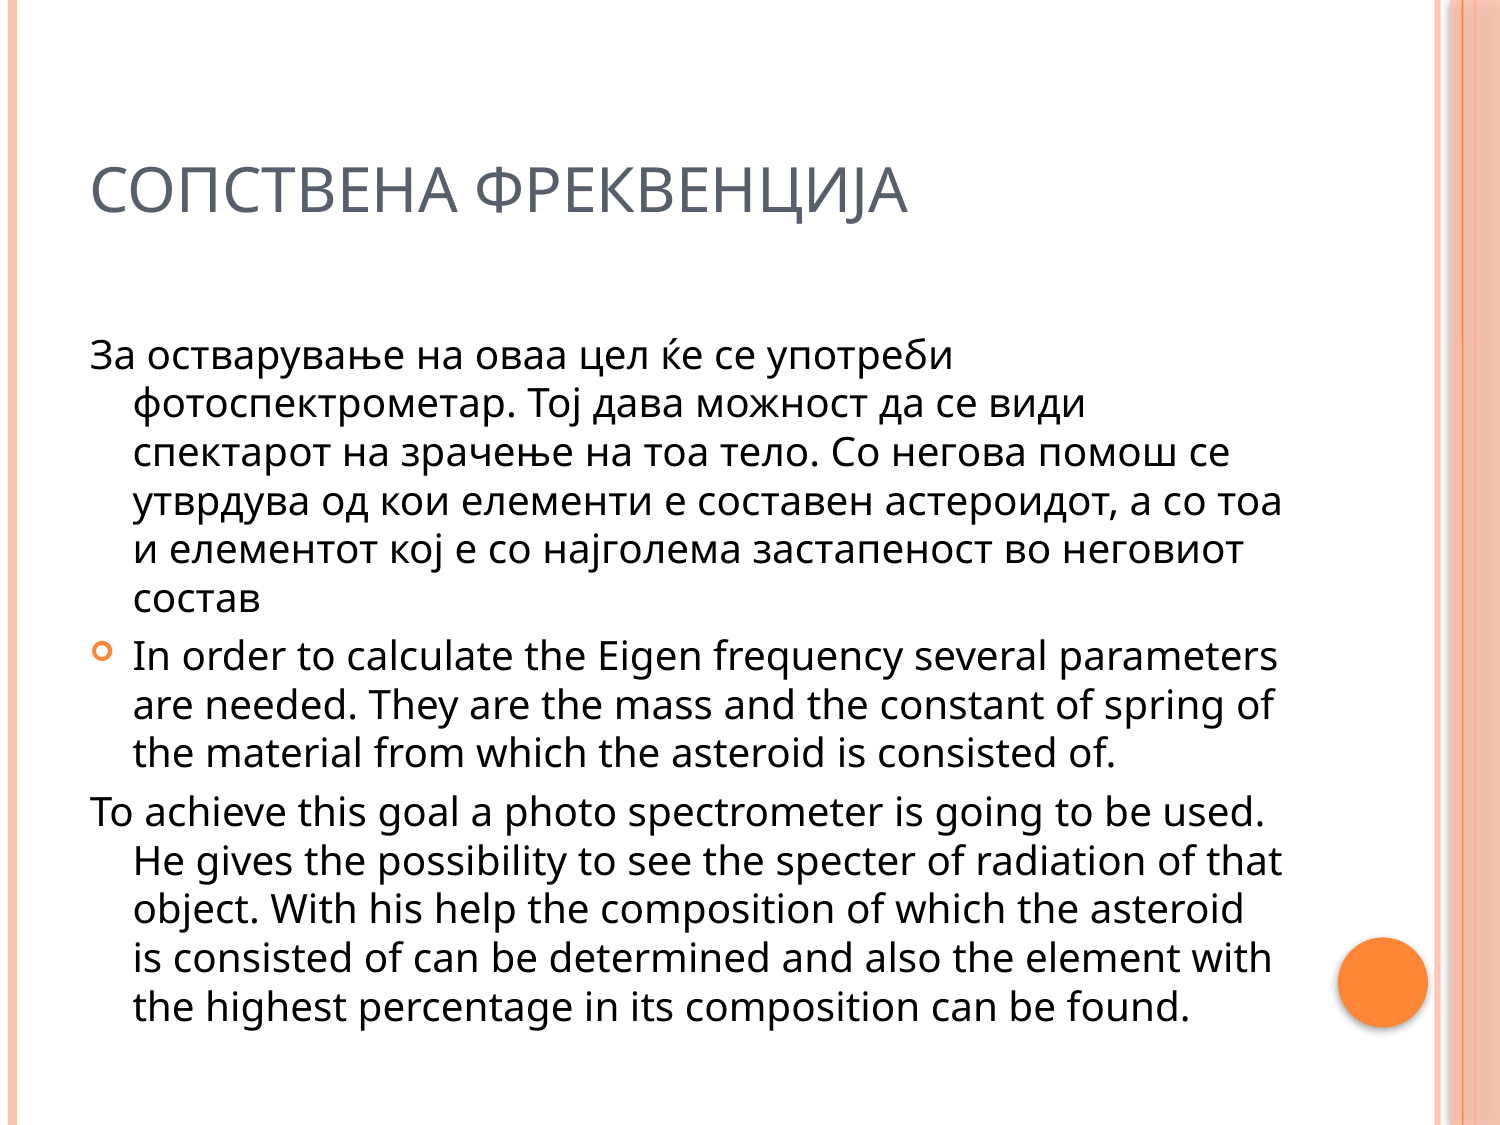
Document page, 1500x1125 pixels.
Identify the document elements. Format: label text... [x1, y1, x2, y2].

title Сопствена фреквенција [75, 45, 1300, 233]
list За остварување на оваа цел ќе се употреби фотоспектрометар. Тој дава можност да се види спектарот на зрачење на тоа тело. Со негова помош се утврдува од кои елементи е составен астероидот, а со тоа и елементот кој е со најголема застапеност во неговиот состав In order to calculate the Eigen frequency several parameters are needed. They are the mass and the constant of spring of the material from which the asteroid is consisted of. To achieve this goal a photo spectrometer is going to be used. He gives the possibility to see the specter of radiation of that object. With his help the composition of which the asteroid is consisted of can be determined and also the element with the highest percentage in its composition can be found. [75, 262, 1300, 1062]
